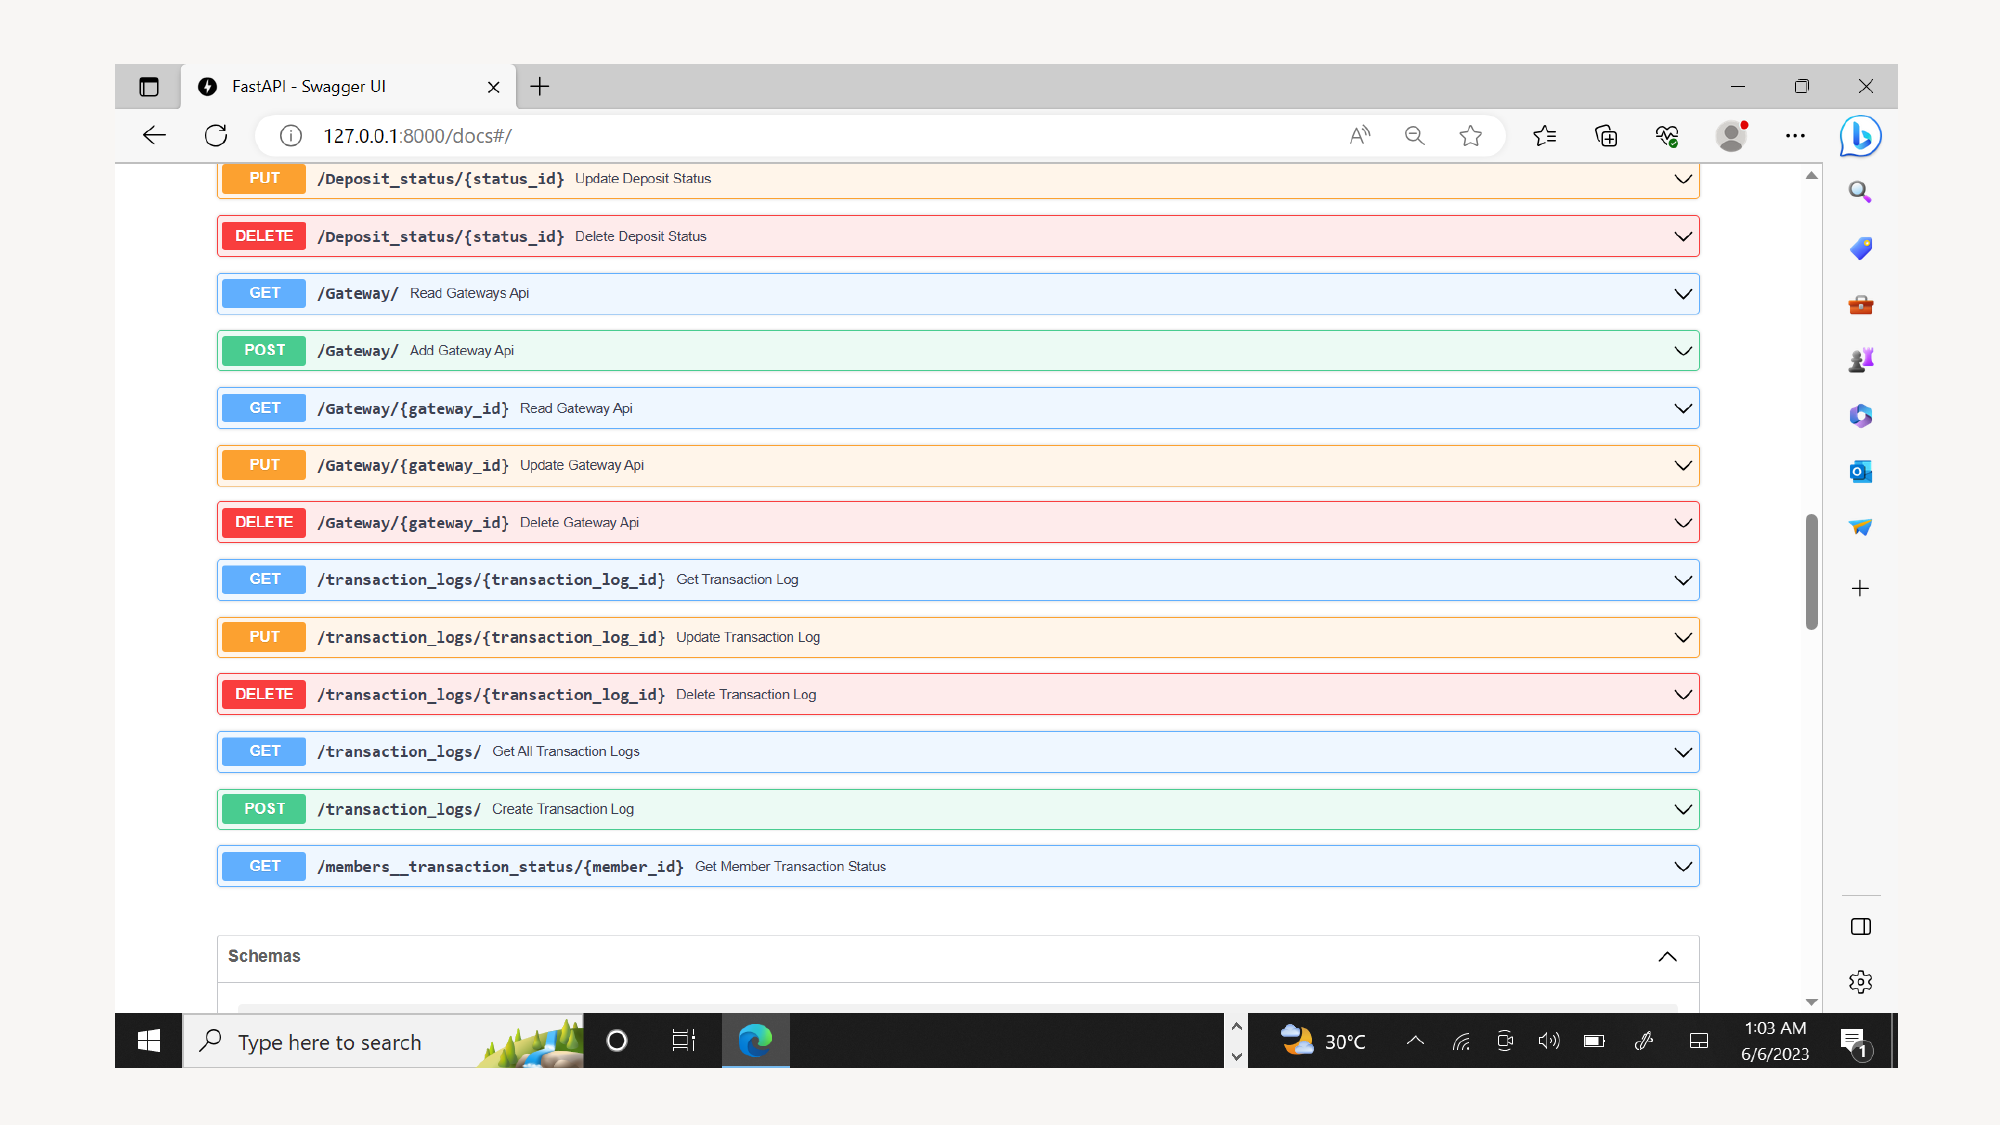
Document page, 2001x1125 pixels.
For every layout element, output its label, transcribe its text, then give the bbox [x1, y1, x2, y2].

picture [115, 64, 1898, 1068]
slide_number 13 [1836, 1020, 1912, 1080]
